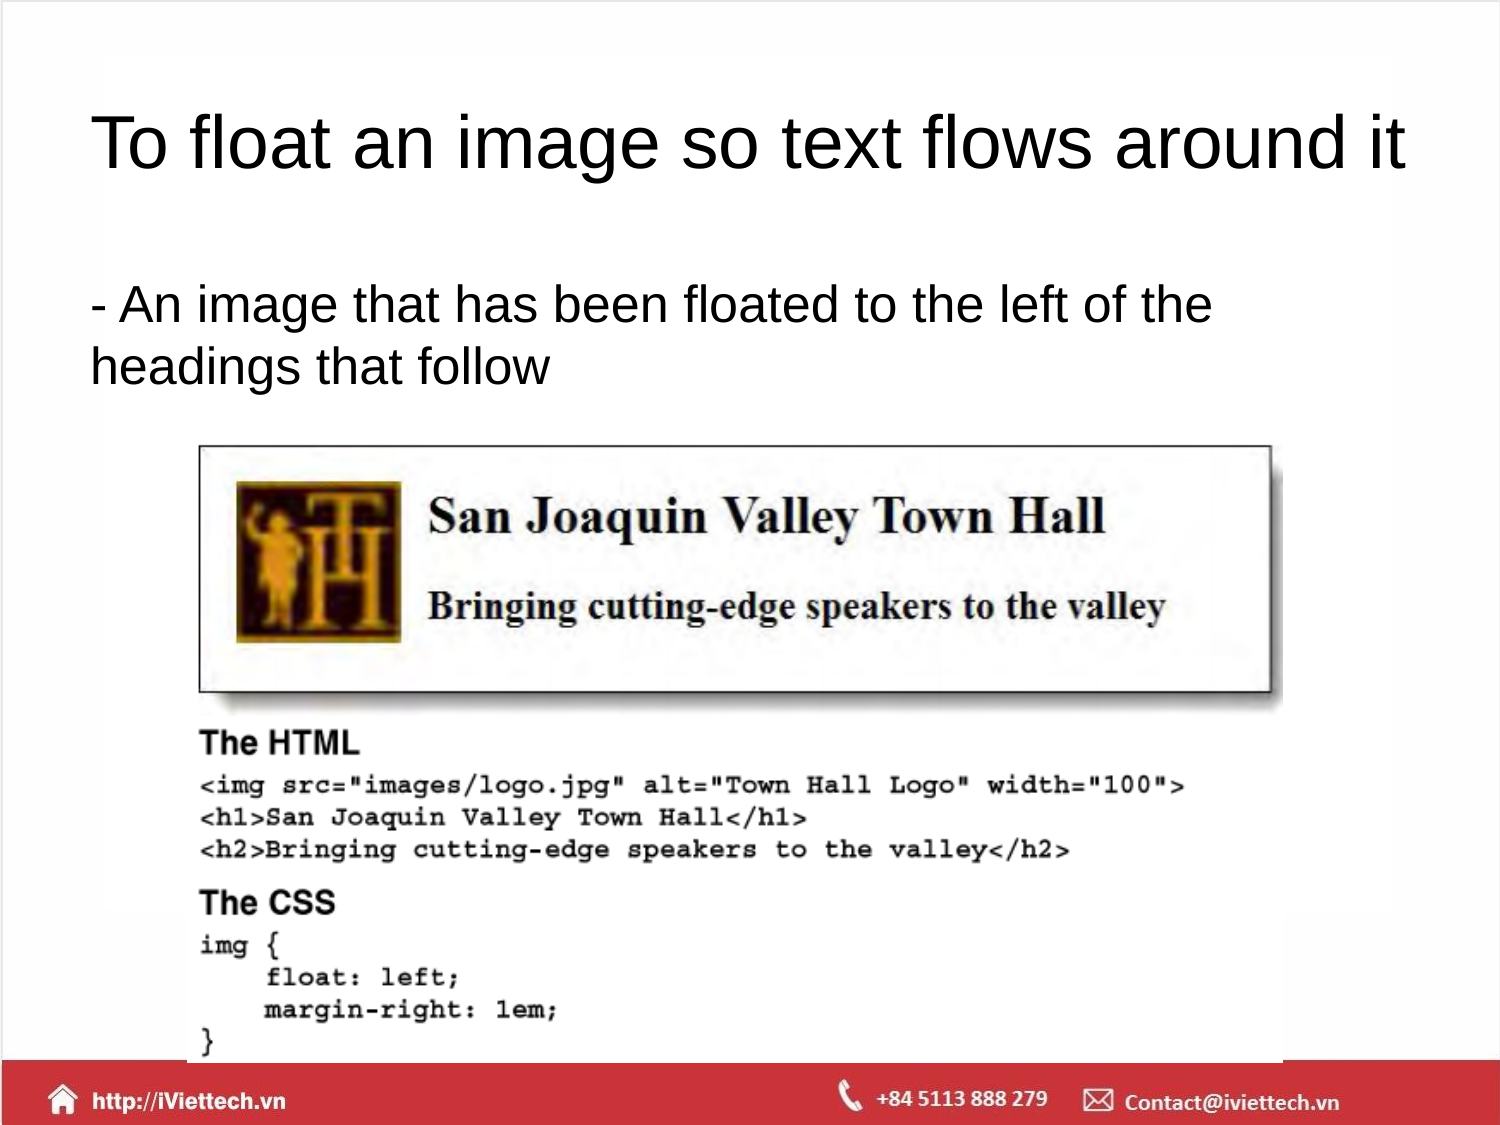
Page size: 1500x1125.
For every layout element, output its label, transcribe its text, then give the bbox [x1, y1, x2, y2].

list - An image that has been floated to the left of the headings that follow [75, 262, 1425, 1005]
title To float an image so text flows around it [75, 45, 1450, 233]
picture [0, 0, 1500, 1125]
